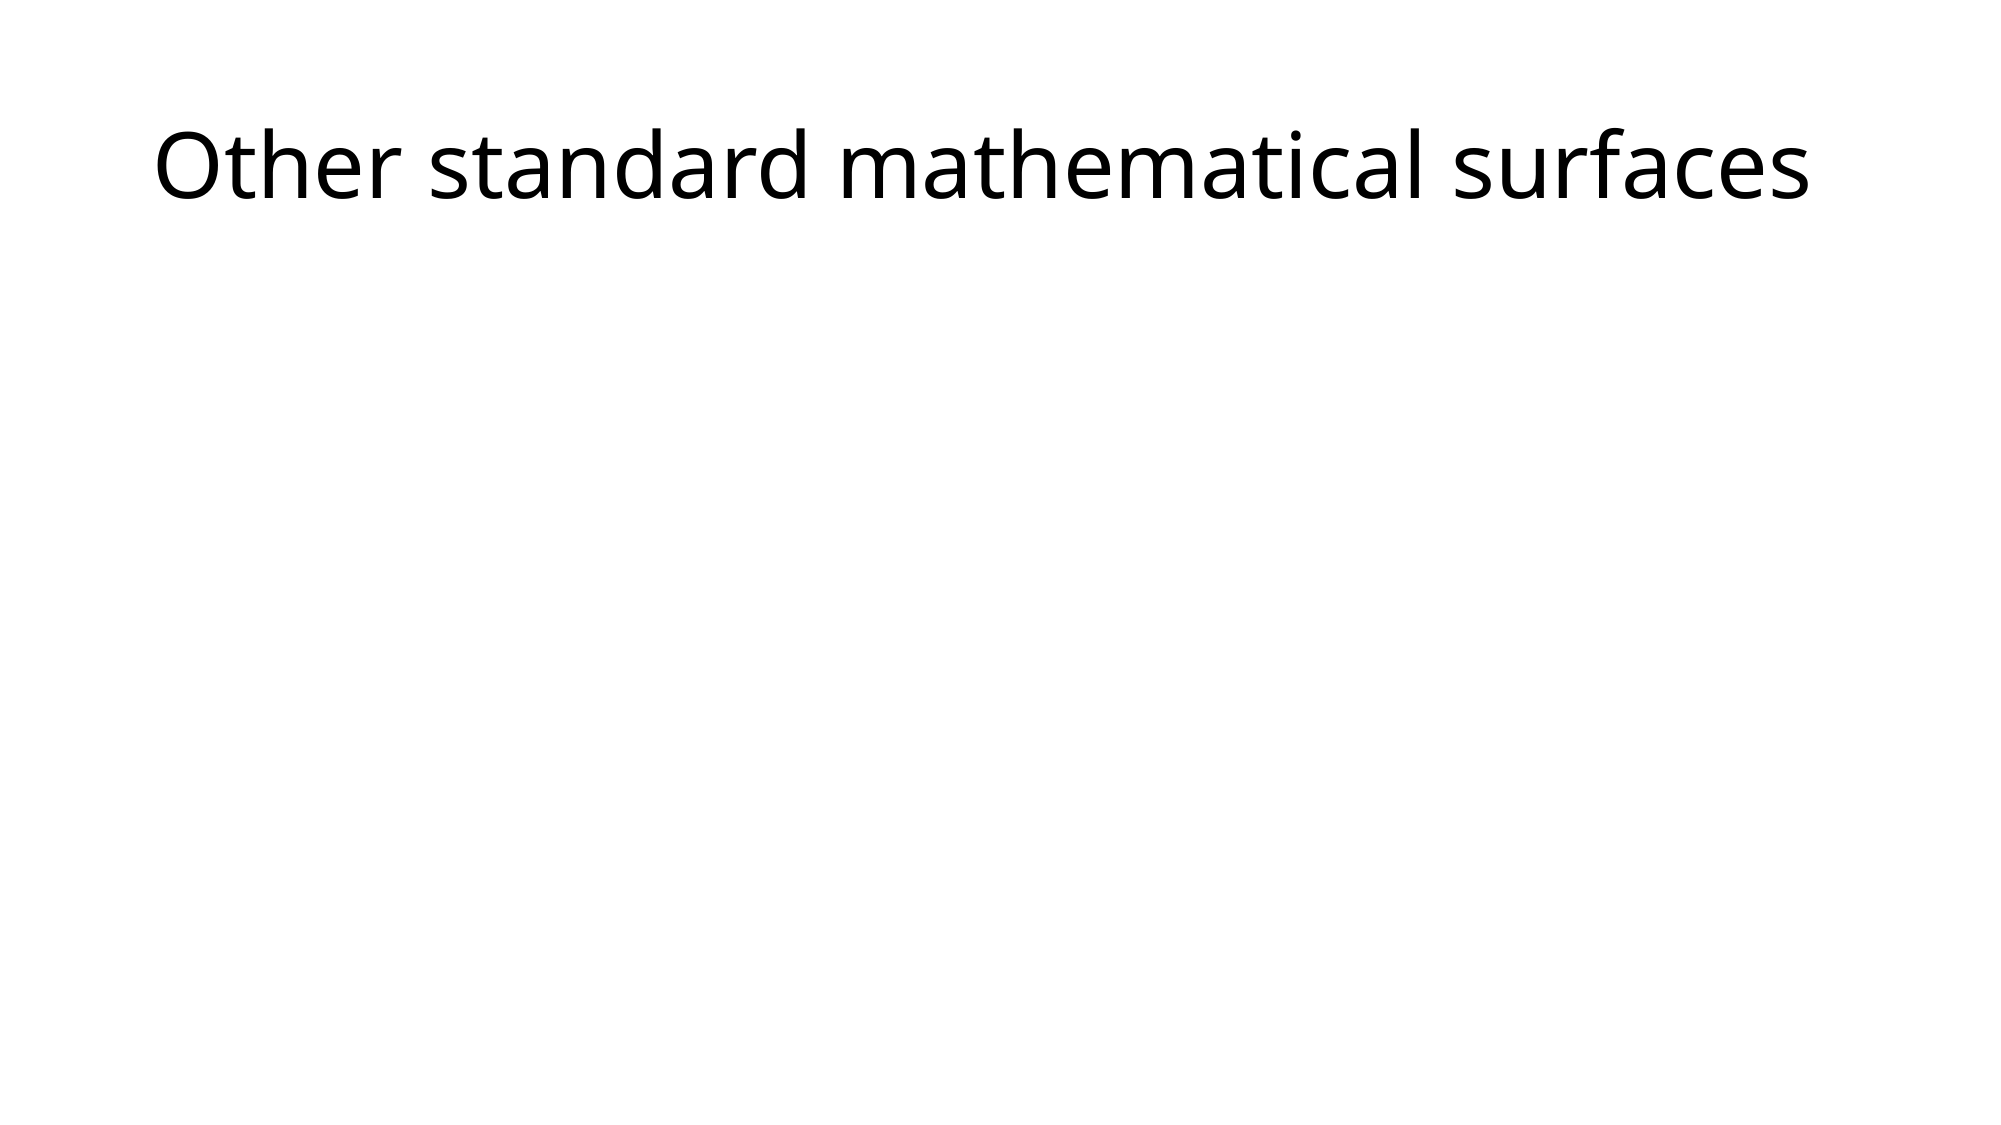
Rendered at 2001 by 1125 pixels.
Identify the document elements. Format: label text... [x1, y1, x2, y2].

title Other standard mathematical surfaces [137, 59, 1863, 278]
